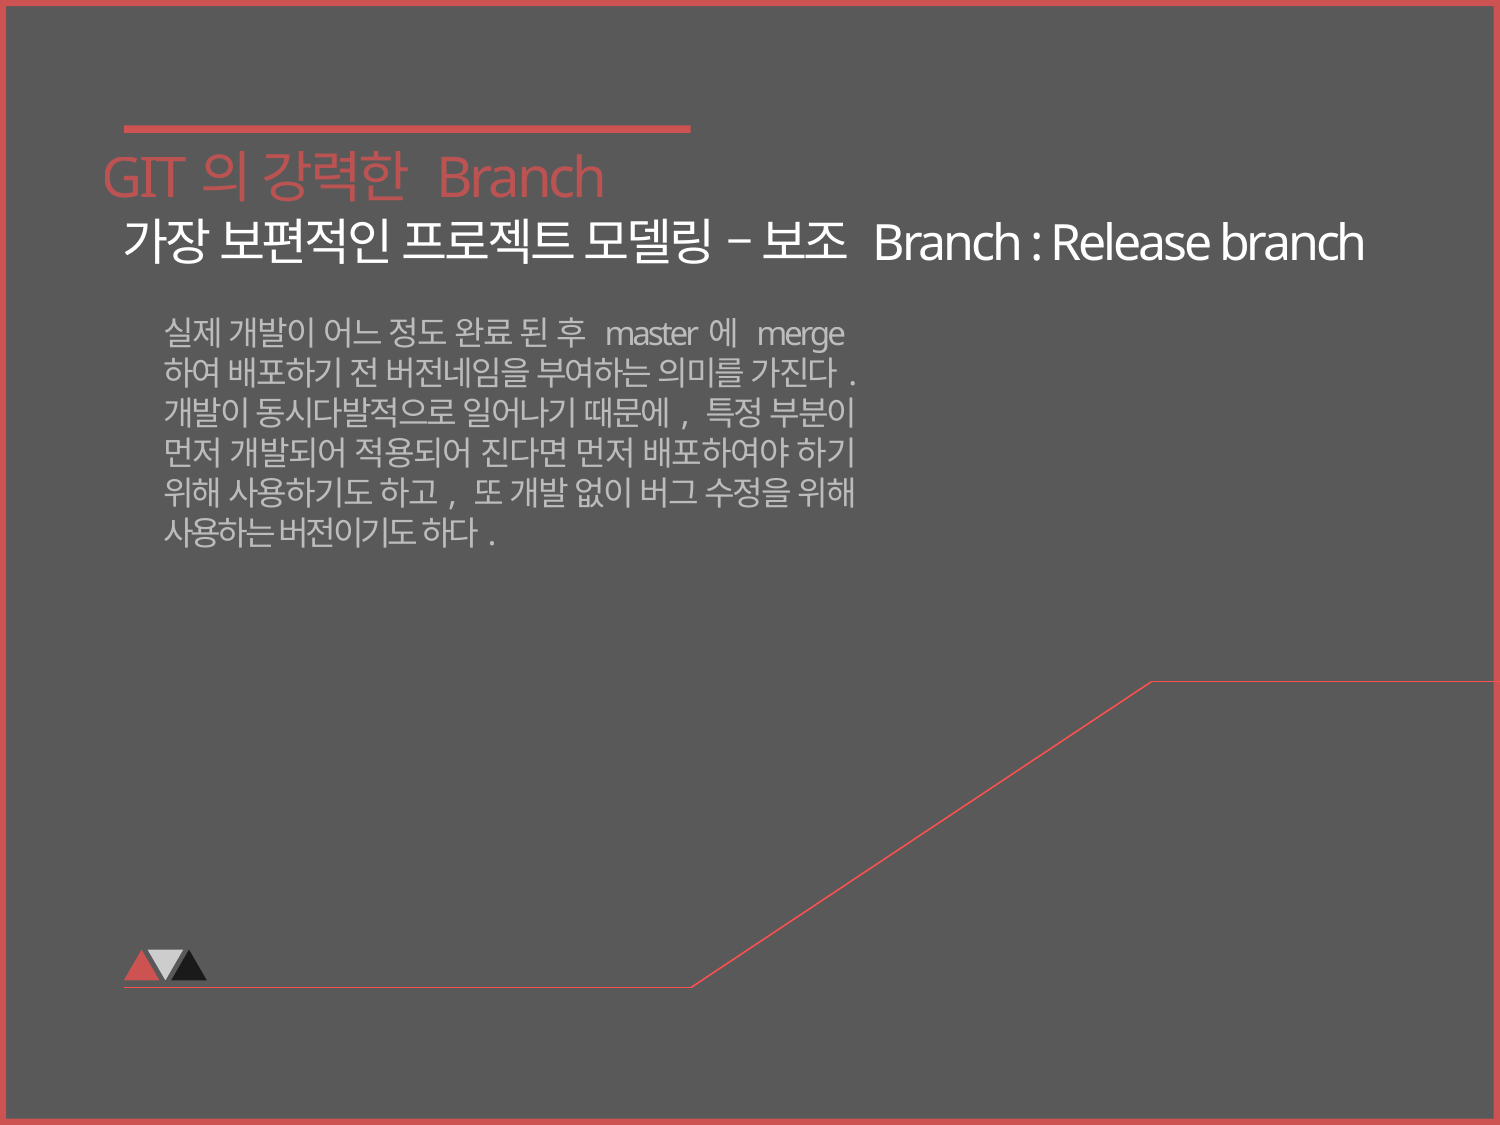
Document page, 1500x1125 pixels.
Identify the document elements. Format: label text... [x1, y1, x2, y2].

text_box GIT의 강력한 Branch [86, 134, 623, 217]
text_box [0, 0, 1500, 1125]
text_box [690, 681, 1152, 988]
text_box 실제 개발이 어느 정도 완료 된 후 master에 merge하여 배포하기 전 버전네임을 부여하는 의미를 가진다. 개발이 동시다발적으로 일어나기 때문에, 특정 부분이 먼저 개발되어 적용되어 진다면 먼저 배포하여야 하기 위해 사용하기도 하고, 또 개발 없이 버그 수정을 위해 사용하는 버전이기도 하다. [148, 304, 869, 560]
